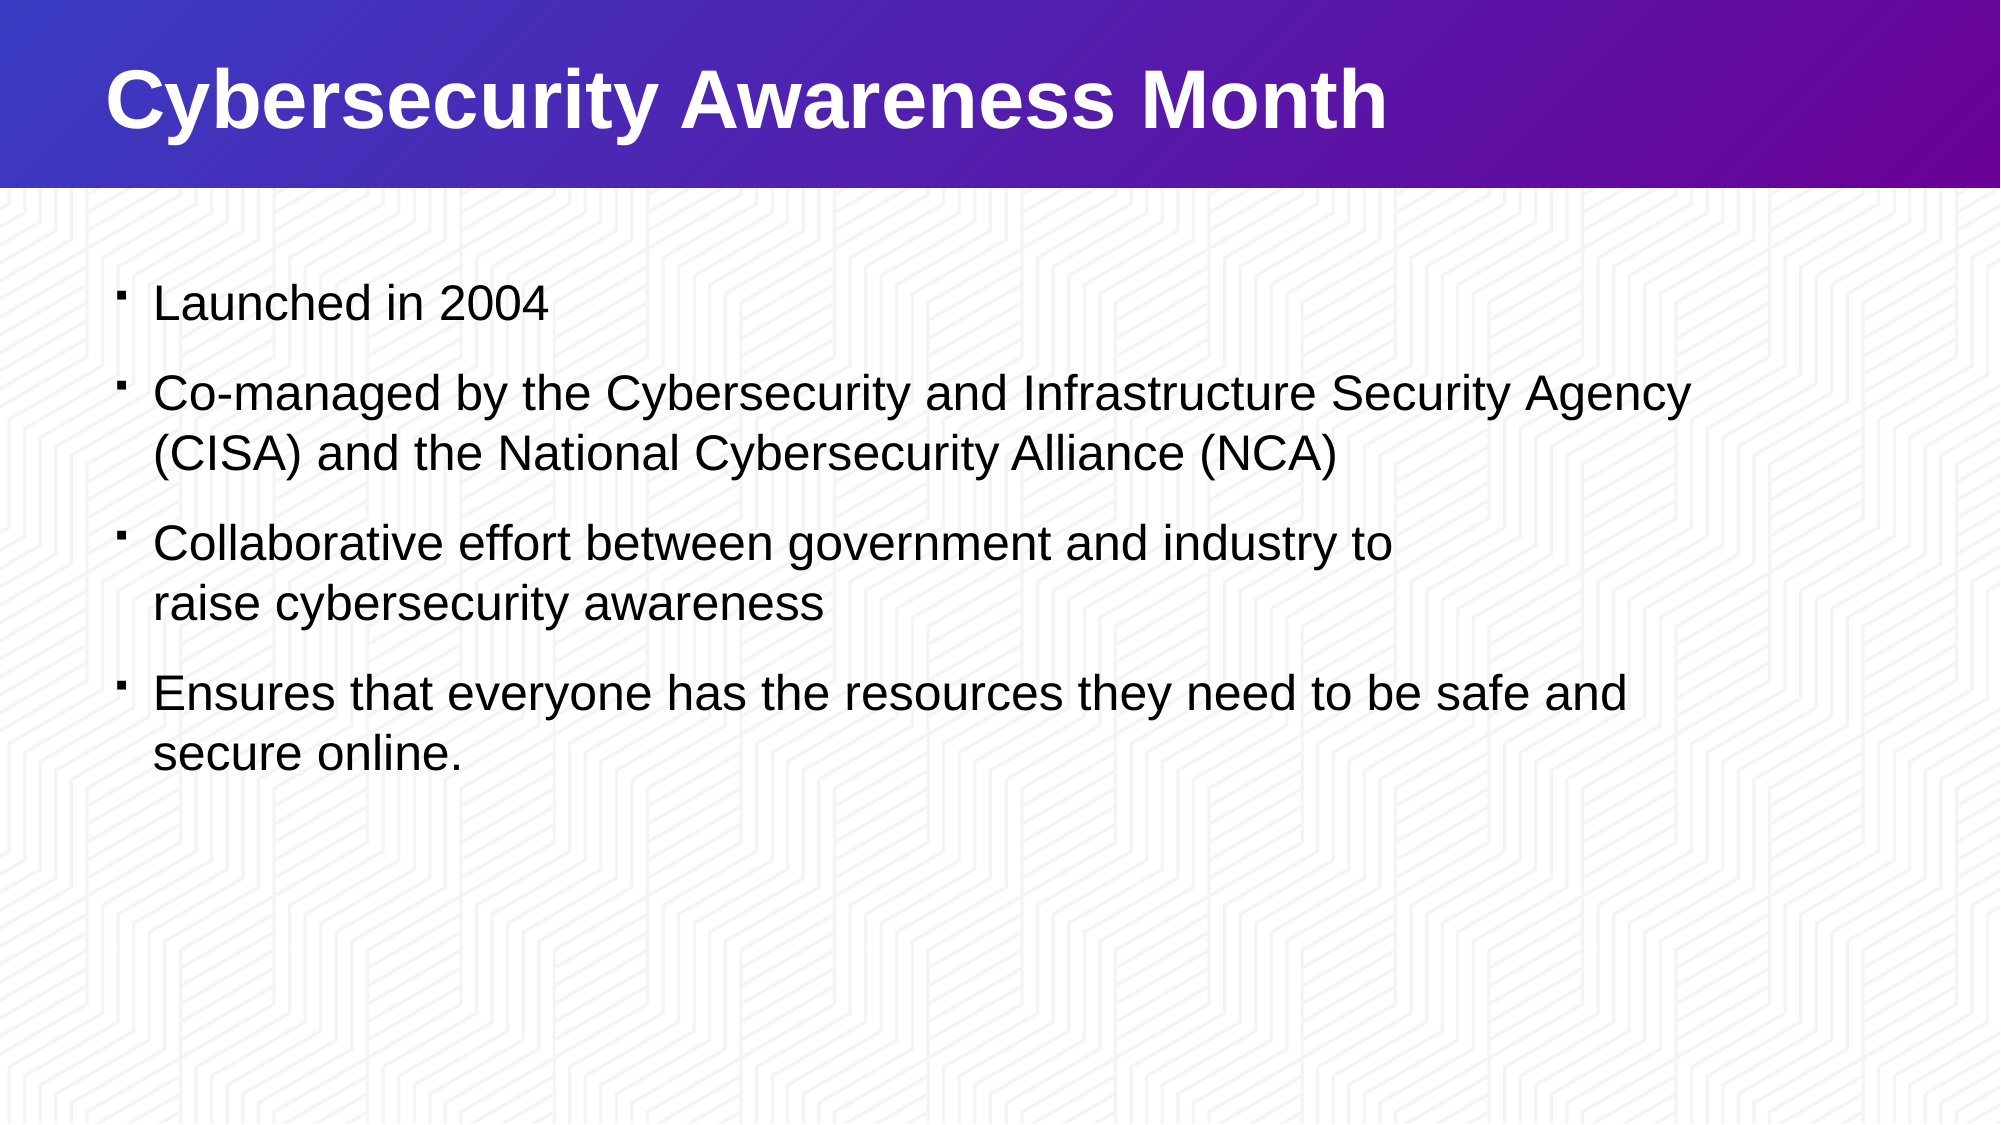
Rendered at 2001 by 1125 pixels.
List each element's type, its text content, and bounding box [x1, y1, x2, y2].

list Launched in 2004 Co-managed by the Cybersecurity and Infrastructure Security Agency (CISA) and the National Cybersecurity Alliance (NCA) Collaborative effort between government and industry to raise cybersecurity awareness Ensures that everyone has the resources they need to be safe and secure online. [99, 262, 1900, 888]
picture [0, 0, 2001, 1125]
title Cybersecurity Awareness Month [0, 0, 2000, 188]
